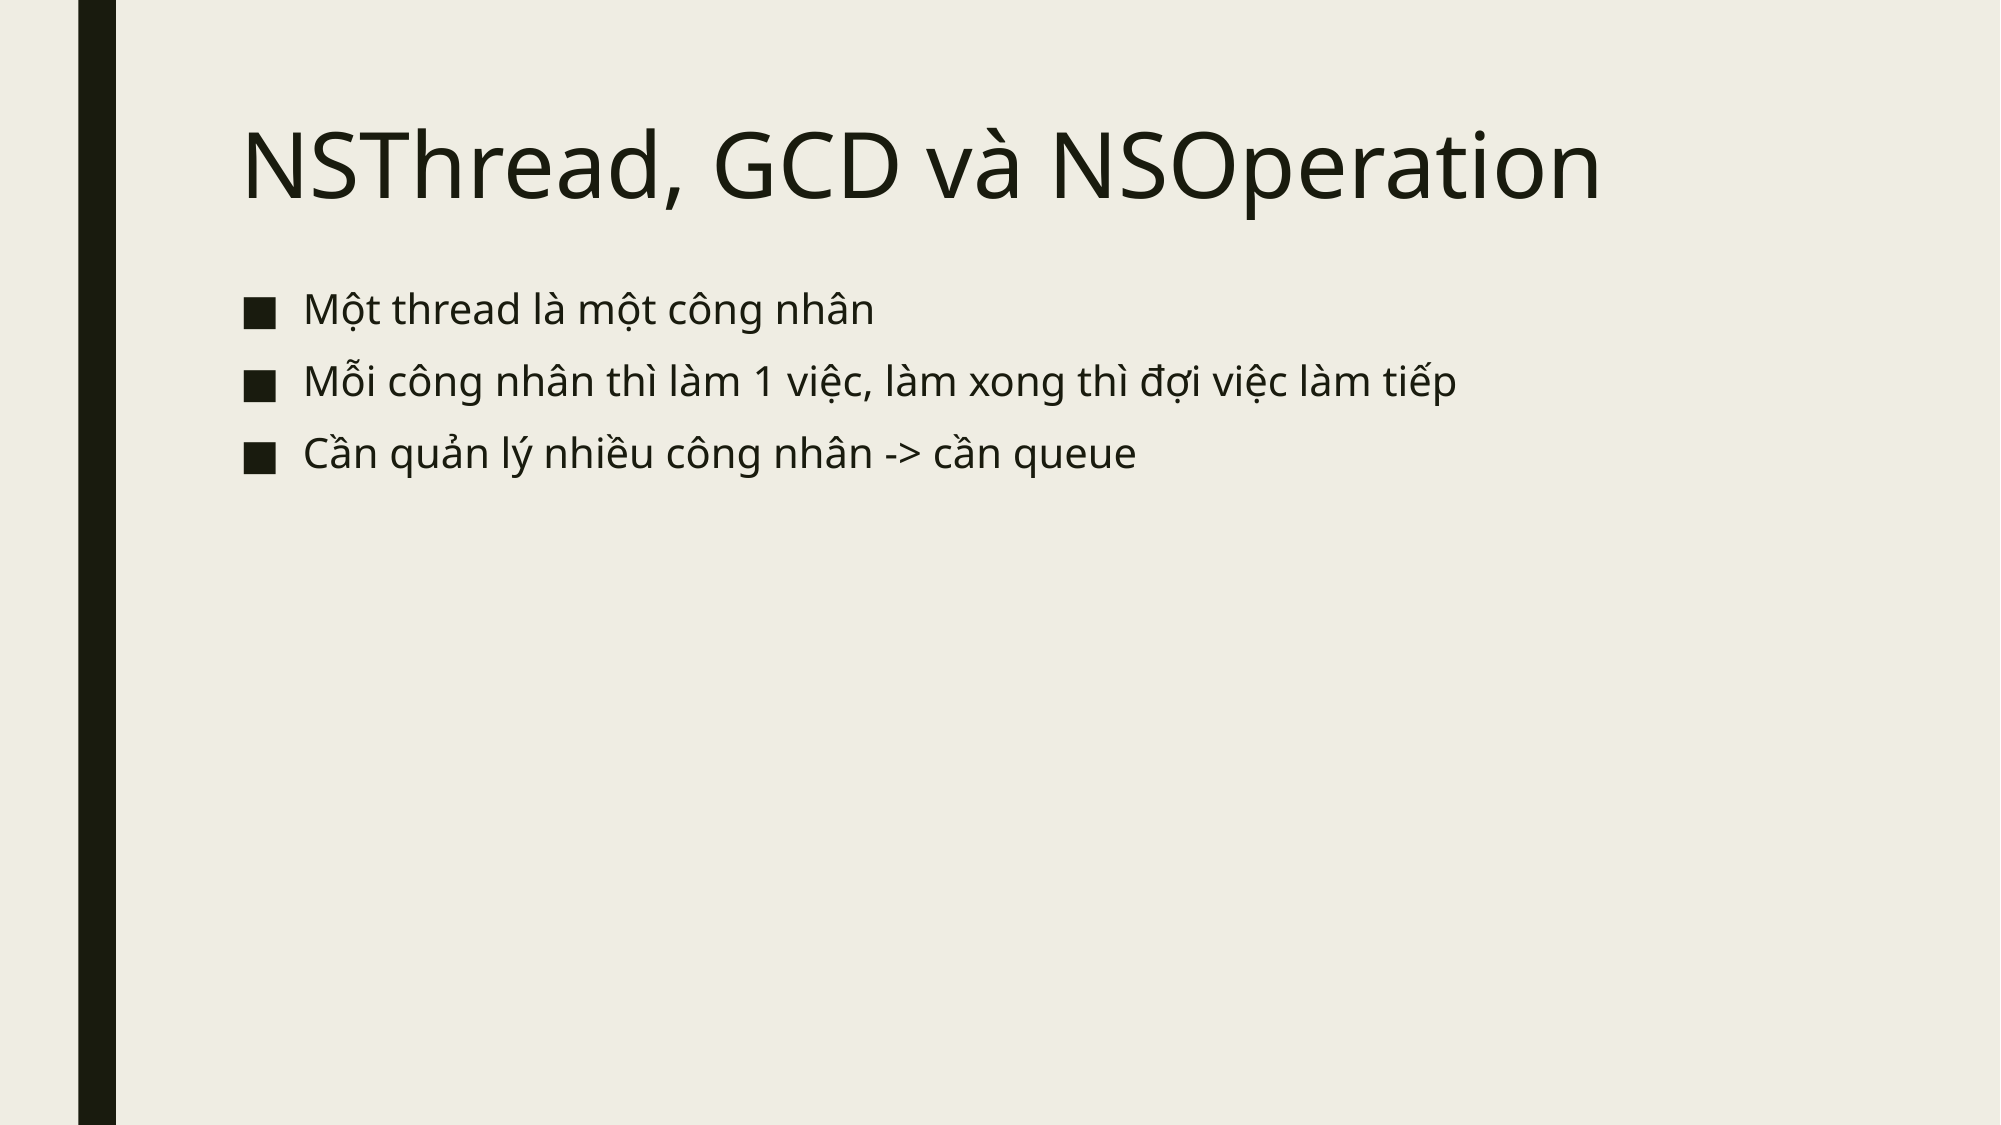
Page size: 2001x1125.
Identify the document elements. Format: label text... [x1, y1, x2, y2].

list Một thread là một công nhân Mỗi công nhân thì làm 1 việc, làm xong thì đợi việc làm tiếp Cần quản lý nhiều công nhân -> cần queue [225, 279, 1800, 867]
title NSThread, GCD và NSOperation [225, 112, 1800, 263]
